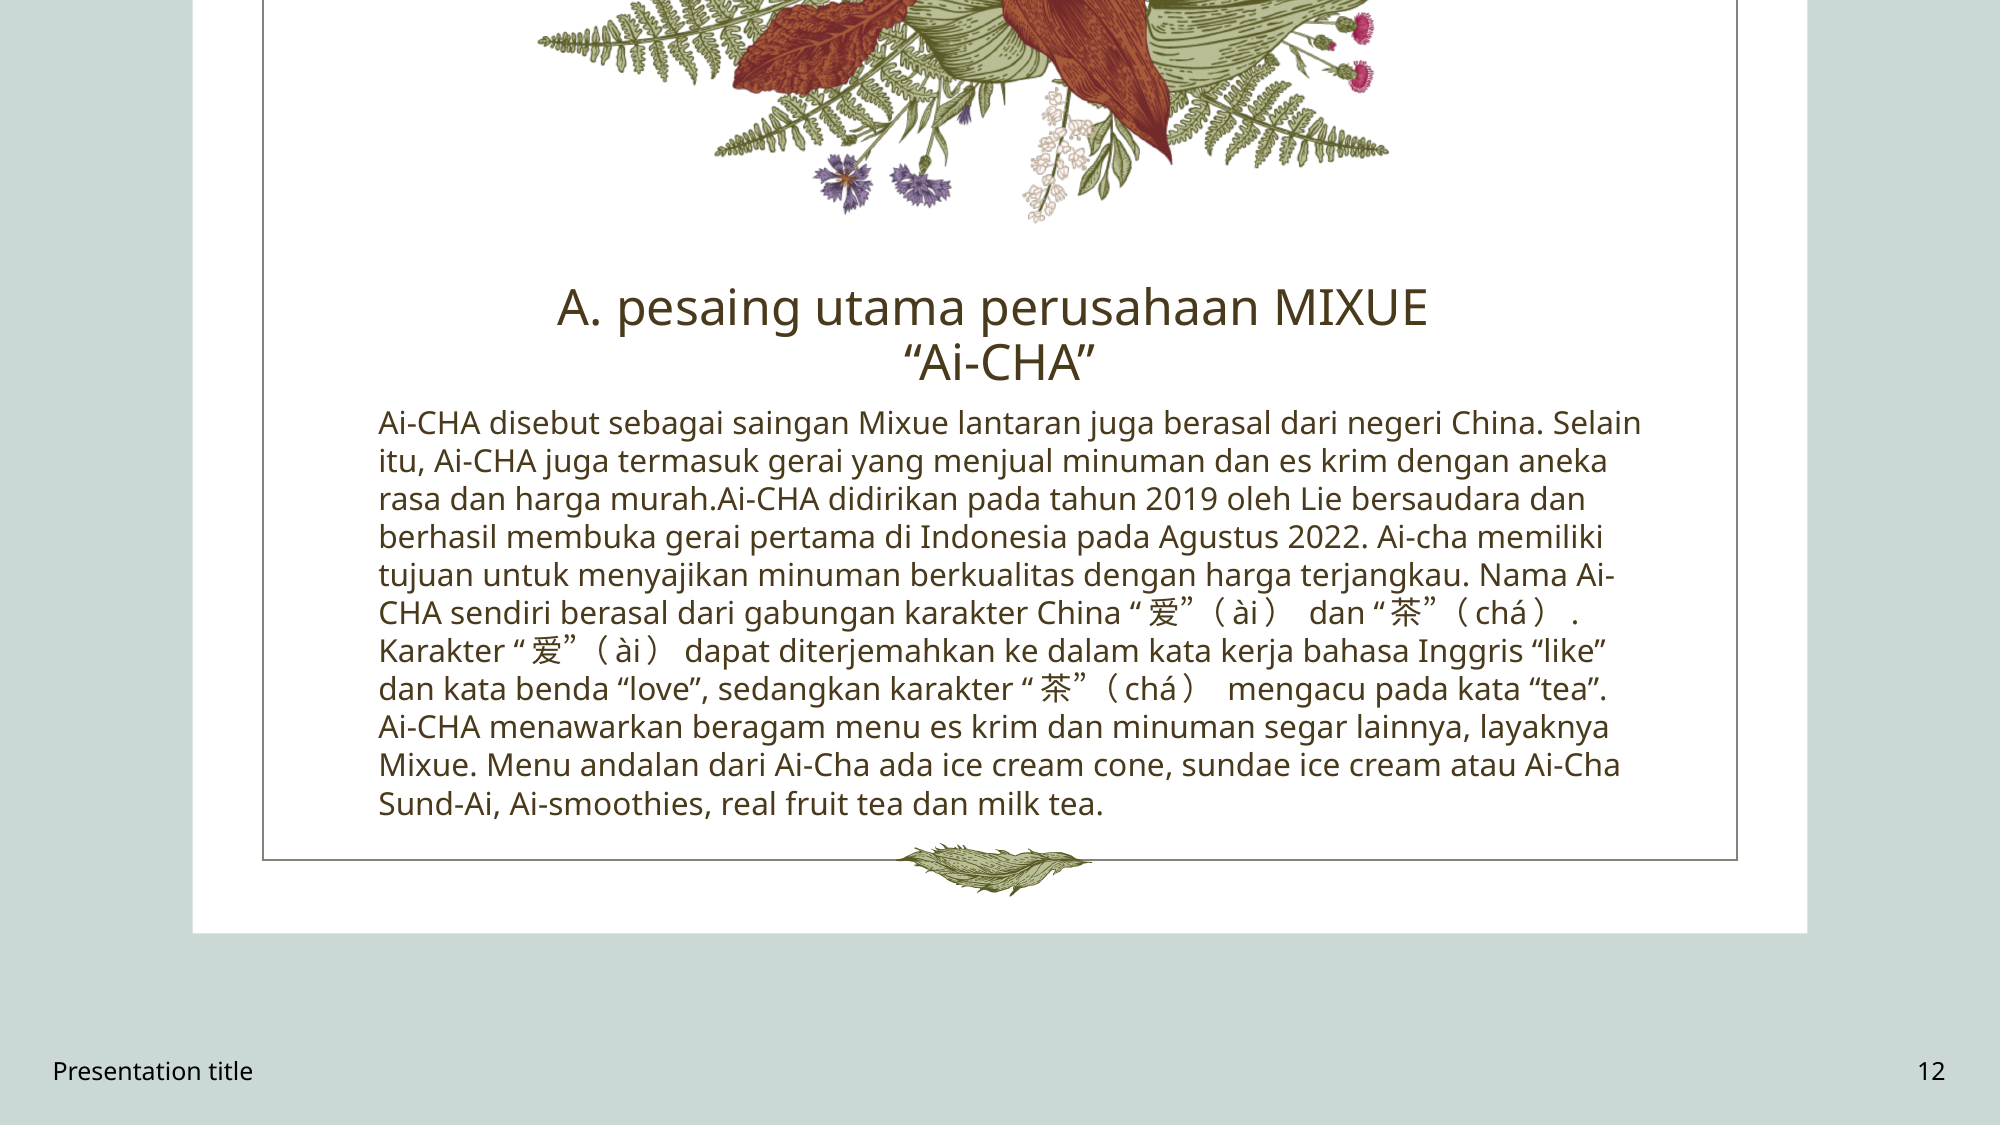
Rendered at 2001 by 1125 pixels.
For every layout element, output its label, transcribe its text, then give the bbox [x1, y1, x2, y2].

slide_number 12 [1510, 1042, 1961, 1103]
list Ai-CHA disebut sebagai saingan Mixue lantaran juga berasal dari negeri China. Selain itu, Ai-CHA juga termasuk gerai yang menjual minuman dan es krim dengan aneka rasa dan harga murah.Ai-CHA didirikan pada tahun 2019 oleh Lie bersaudara dan berhasil membuka gerai pertama di Indonesia pada Agustus 2022. Ai-cha memiliki tujuan untuk menyajikan minuman berkualitas dengan harga terjangkau. Nama Ai-CHA sendiri berasal dari gabungan karakter China “爱”（ài） dan “茶”（chá）. Karakter “爱”（ài）dapat diterjemahkan ke dalam kata kerja bahasa Inggris “like” dan kata benda “love”, sedangkan karakter “茶”（chá） mengacu pada kata “tea”. Ai-CHA menawarkan beragam menu es krim dan minuman segar lainnya, layaknya Mixue. Menu andalan dari Ai-Cha ada ice cream cone, sundae ice cream atau Ai-Cha Sund-Ai, Ai-smoothies, real fruit tea dan milk tea. [363, 395, 1680, 838]
title A. pesaing utama perusahaan MIXUE “Ai-CHA” [286, 228, 1714, 446]
picture [894, 838, 1093, 897]
footer Presentation title [37, 1042, 713, 1103]
picture [535, 0, 1416, 228]
